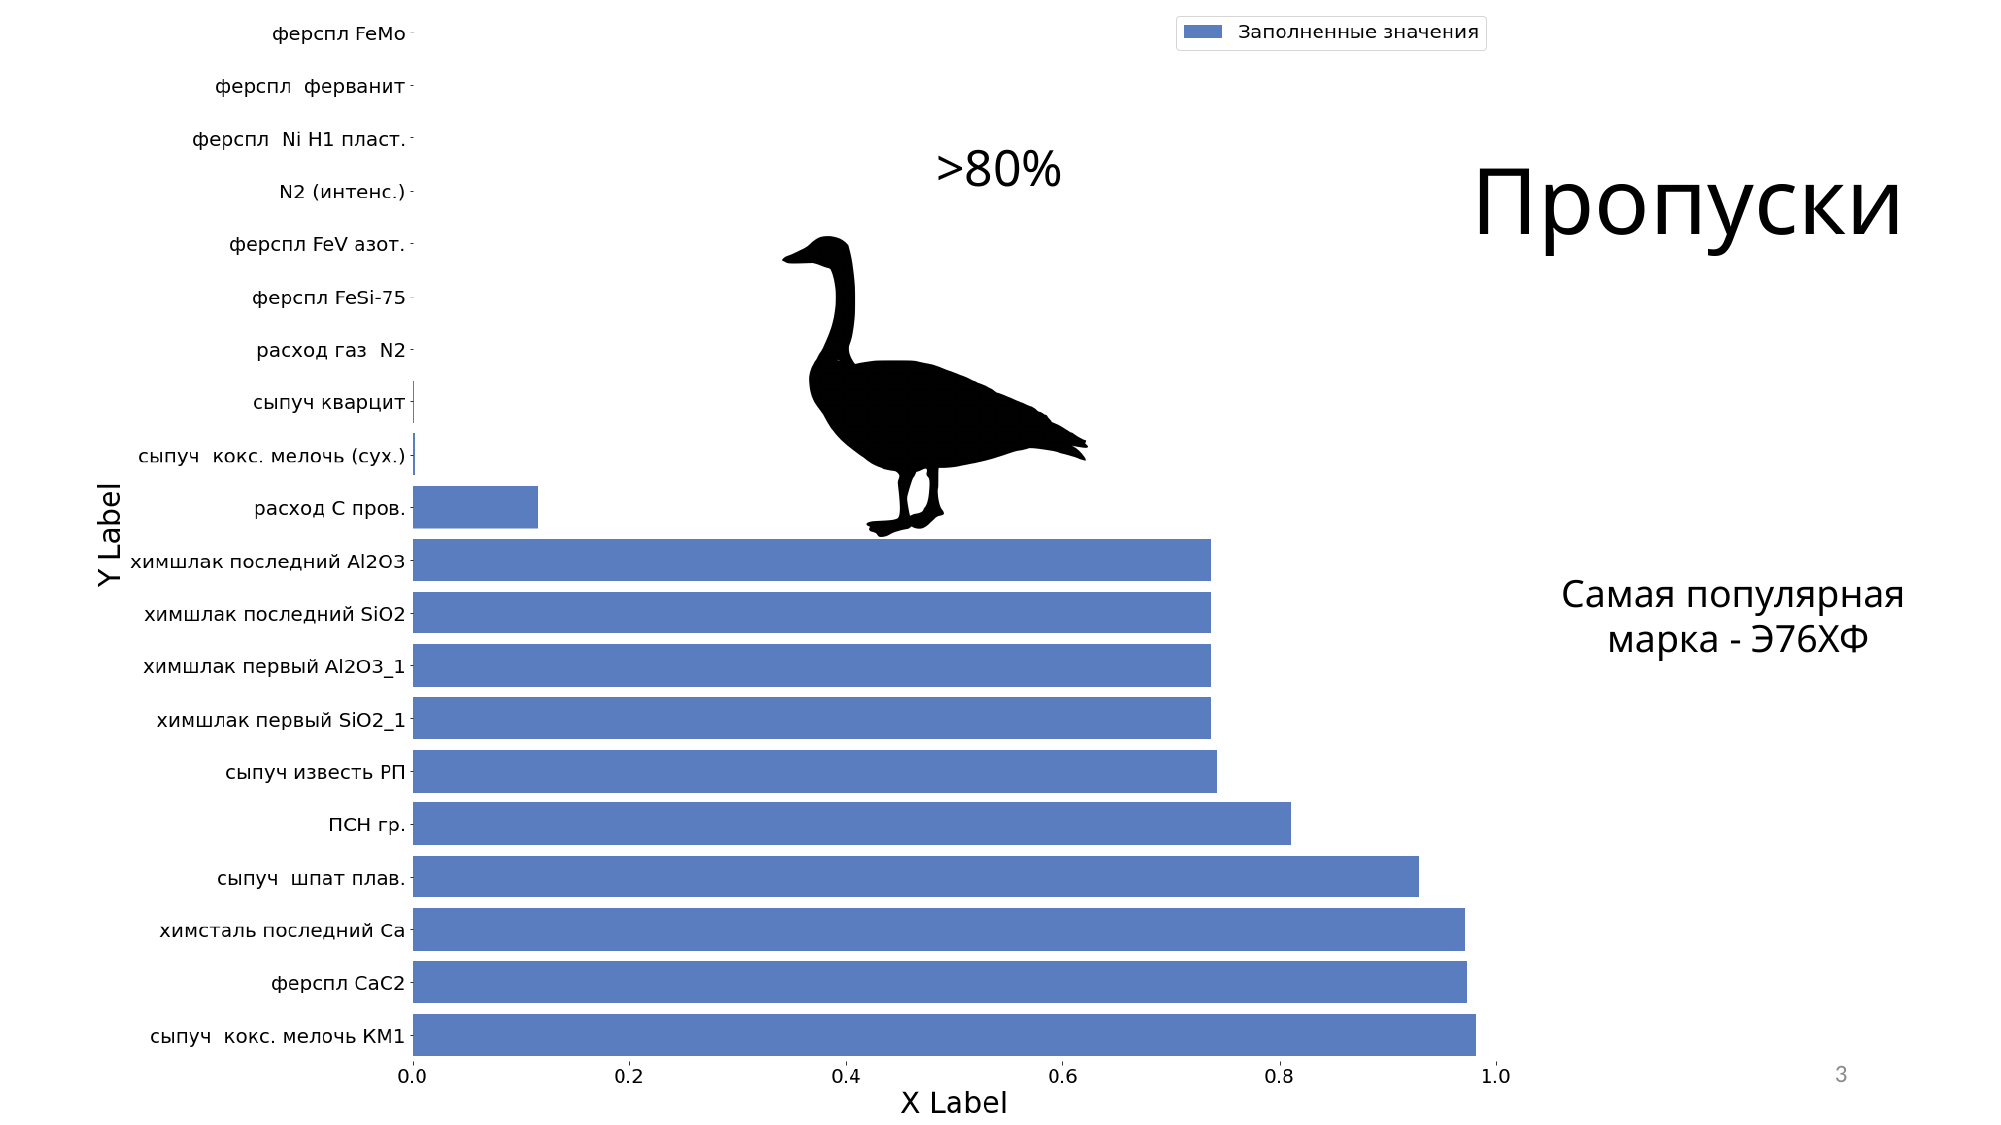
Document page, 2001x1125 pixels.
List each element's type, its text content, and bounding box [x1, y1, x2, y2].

slide_number 3 [1517, 1042, 1863, 1103]
text_box Самая популярная марка - Э76ХФ [1517, 562, 2000, 668]
title Пропуски [1517, 95, 1921, 314]
picture [91, 0, 1517, 1125]
